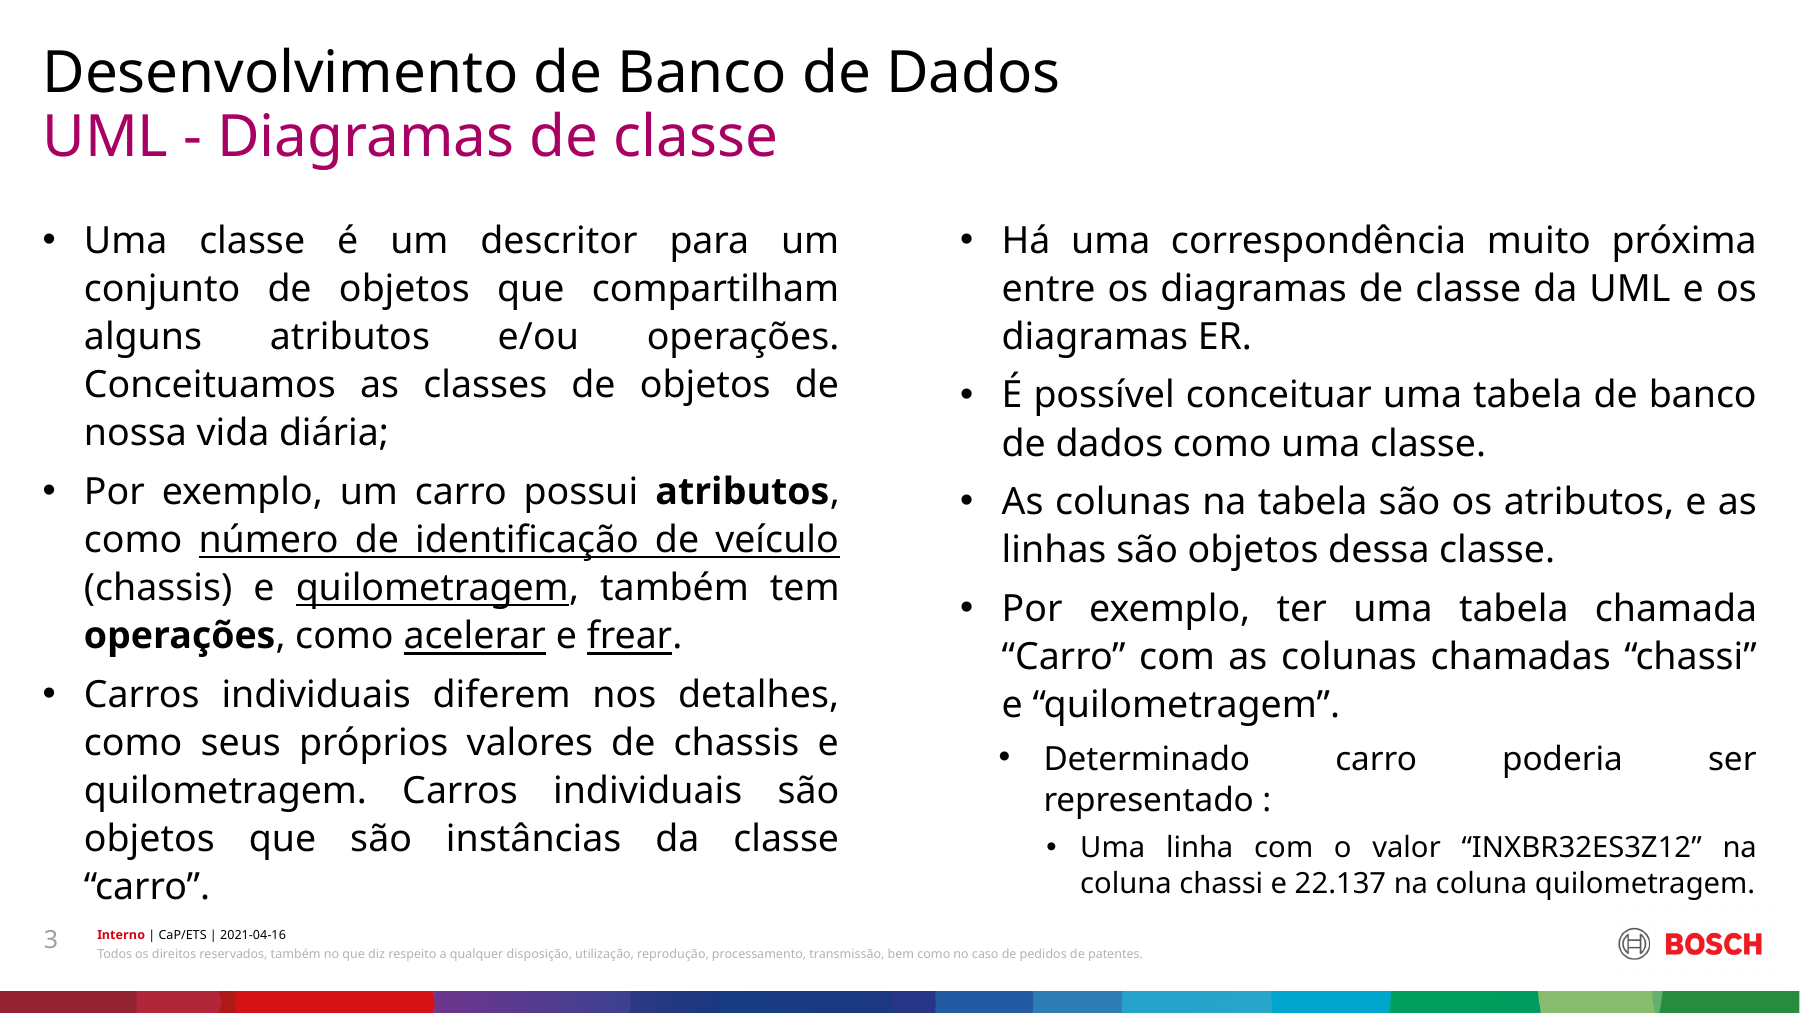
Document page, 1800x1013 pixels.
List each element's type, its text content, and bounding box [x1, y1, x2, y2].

picture [1390, 896, 1800, 1013]
list Há uma correspondência muito próxima entre os diagramas de classe da UML e os diagramas ER. É possível conceituar uma tabela de banco de dados como uma classe. As colunas na tabela são os atributos, e as linhas são objetos dessa classe. Por exemplo, ter uma tabela chamada “Carro” com as colunas chamadas “chassi” e “quilometragem”. Determinado carro poderia ser representado : Uma linha com o valor “INXBR32ES3Z12” na coluna chassi e 22.137 na coluna quilometragem. [960, 212, 1758, 897]
list Desenvolvimento de Banco de Dados [42, 42, 1757, 106]
list Uma classe é um descritor para um conjunto de objetos que compartilham alguns atributos e/ou operações. Conceituamos as classes de objetos de nossa vida diária; Por exemplo, um carro possui atributos, como número de identificação de veículo (chassis) e quilometragem, também tem operações, como acelerar e frear. Carros individuais diferem nos detalhes, como seus próprios valores de chassis e quilometragem. Carros individuais são objetos que são instâncias da classe “carro”. [42, 212, 840, 897]
title UML - Diagramas de classe [42, 106, 1757, 171]
slide_number 3 [43, 923, 92, 991]
picture [0, 905, 1272, 1013]
